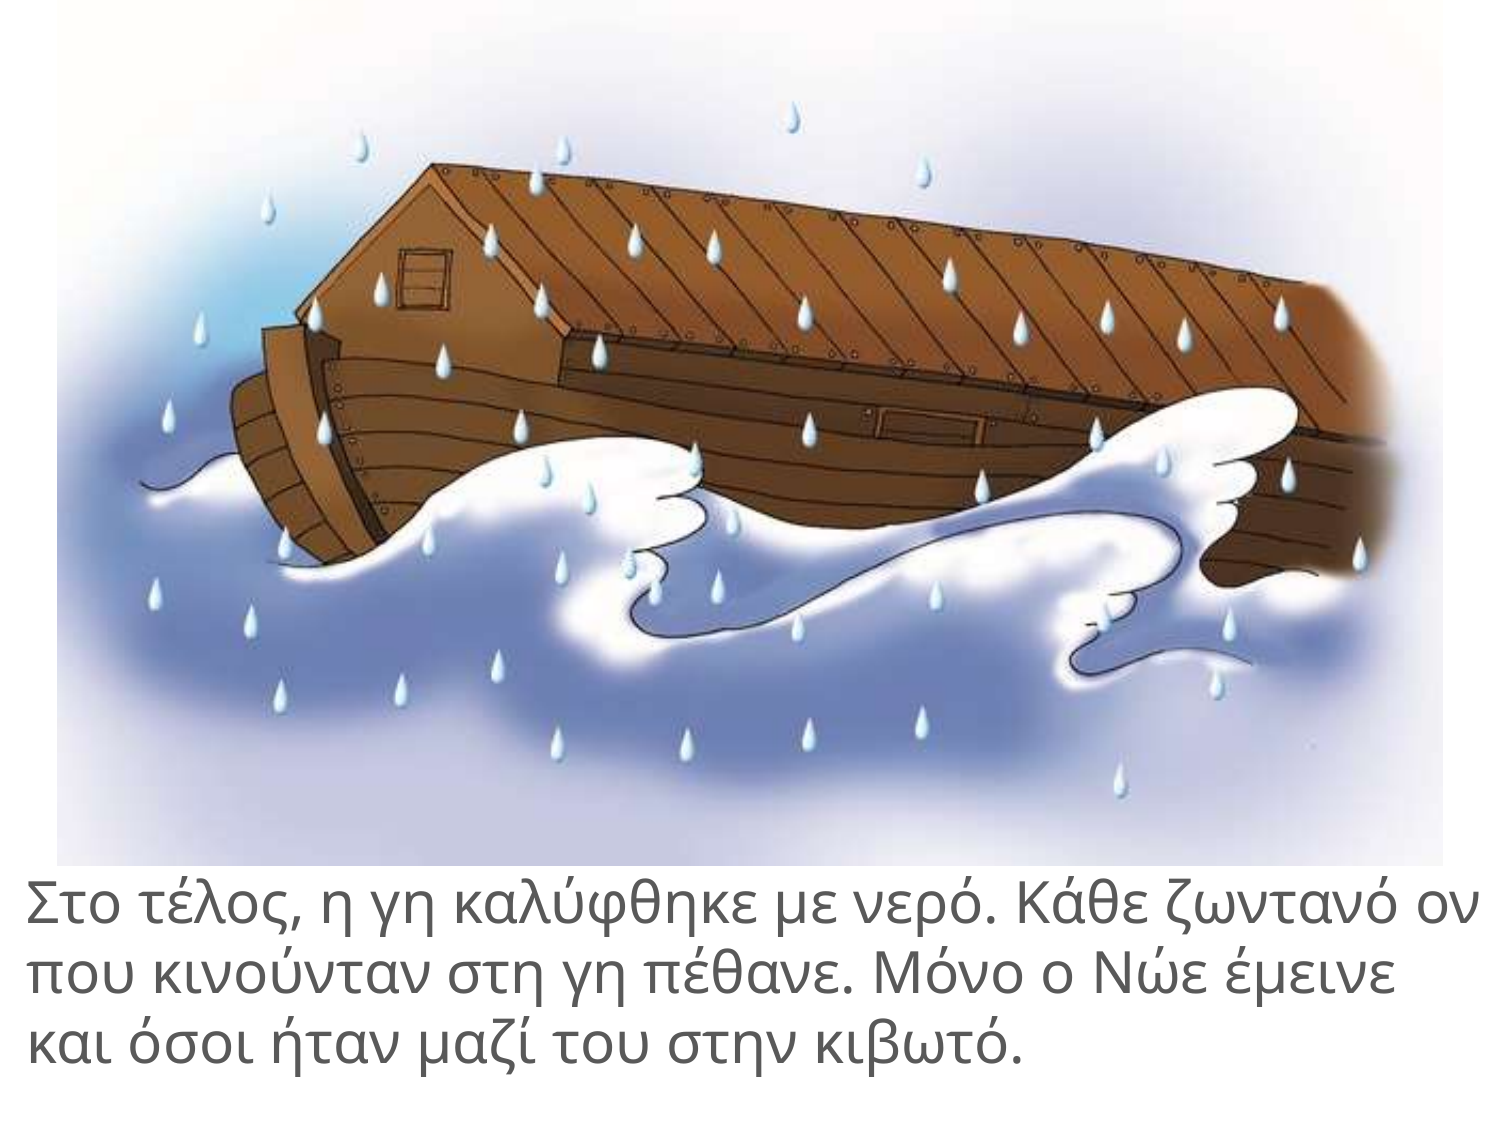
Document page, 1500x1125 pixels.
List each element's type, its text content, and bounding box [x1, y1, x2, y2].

picture [57, 0, 1443, 866]
text_box Στο τέλος, η γη καλύφθηκε με νερό. Κάθε ζωντανό ον που κινούνταν στη γη πέθανε. Μόνο ο Νώε έμεινε και όσοι ήταν μαζί του στην κιβωτό. [11, 857, 1498, 1083]
